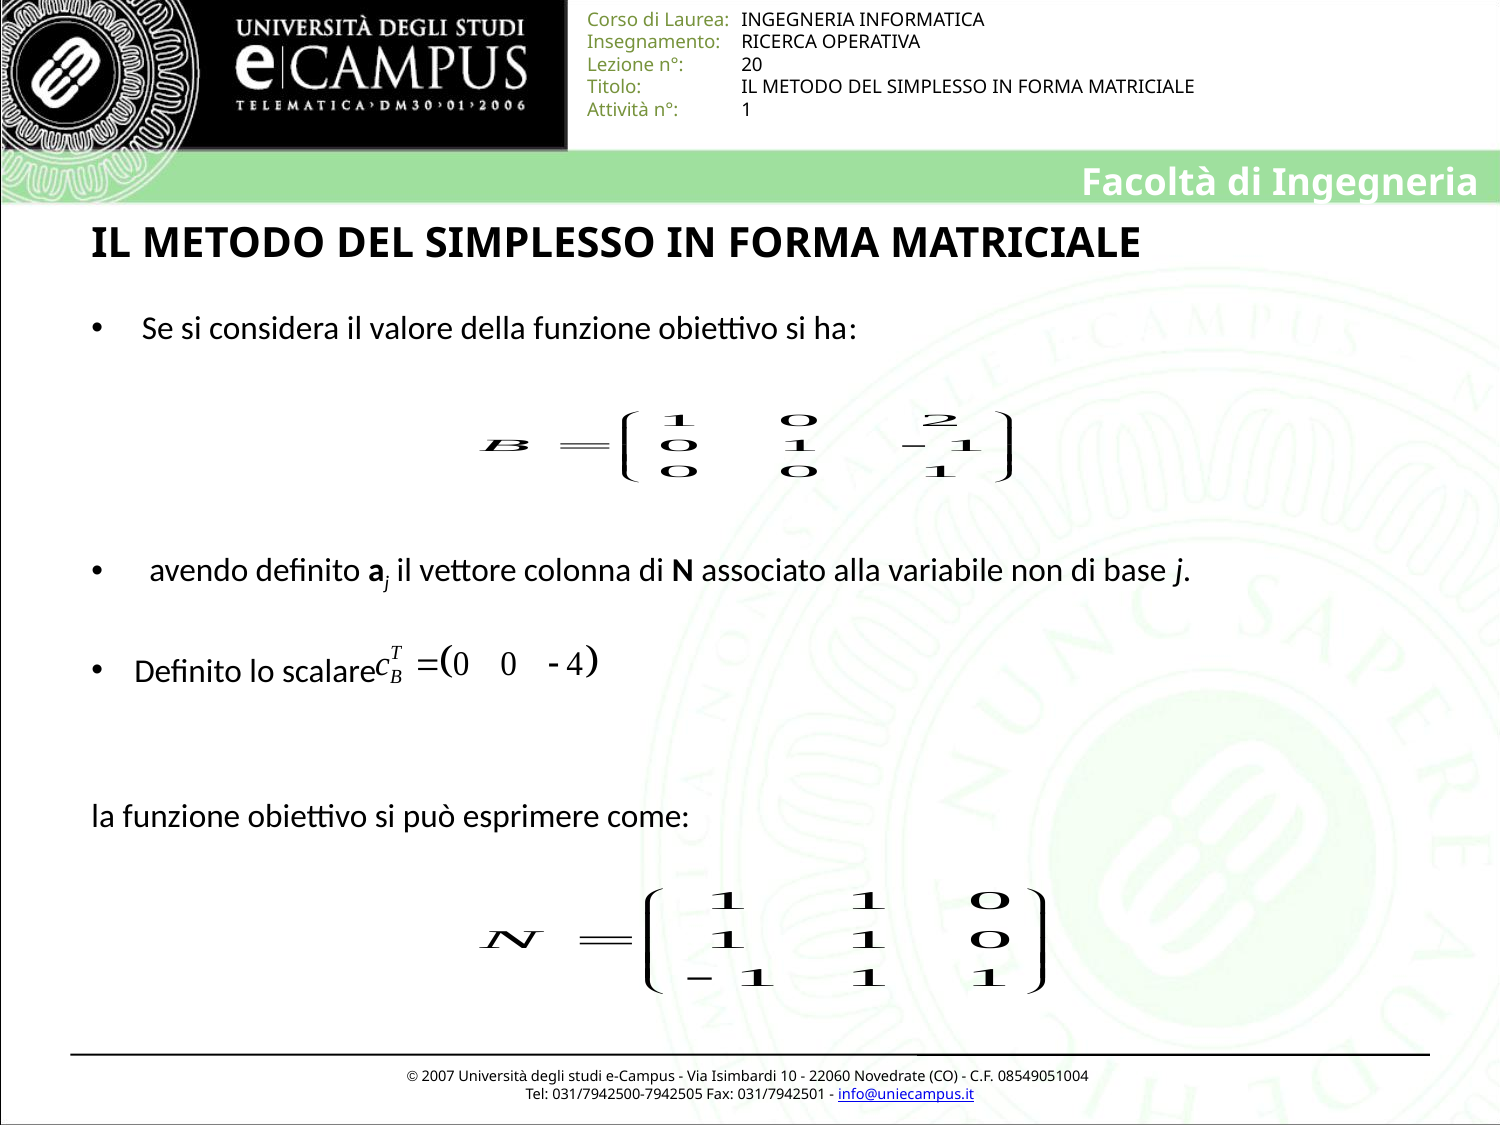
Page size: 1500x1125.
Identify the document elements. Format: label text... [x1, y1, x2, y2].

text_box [372, 638, 600, 693]
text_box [465, 883, 1069, 1000]
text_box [466, 408, 1034, 486]
title IL METODO DEL SIMPLESSO IN FORMA MATRICIALE [76, 207, 1432, 279]
text_box Se si considera il valore della funzione obiettivo si ha: avendo definito aj il vettore colonna di N associato alla variabile non di base j. Definito lo scalare la funzione obiettivo si può esprimere come: [76, 299, 1427, 1012]
picture [0, 0, 1500, 1125]
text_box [0, 0, 607, 163]
